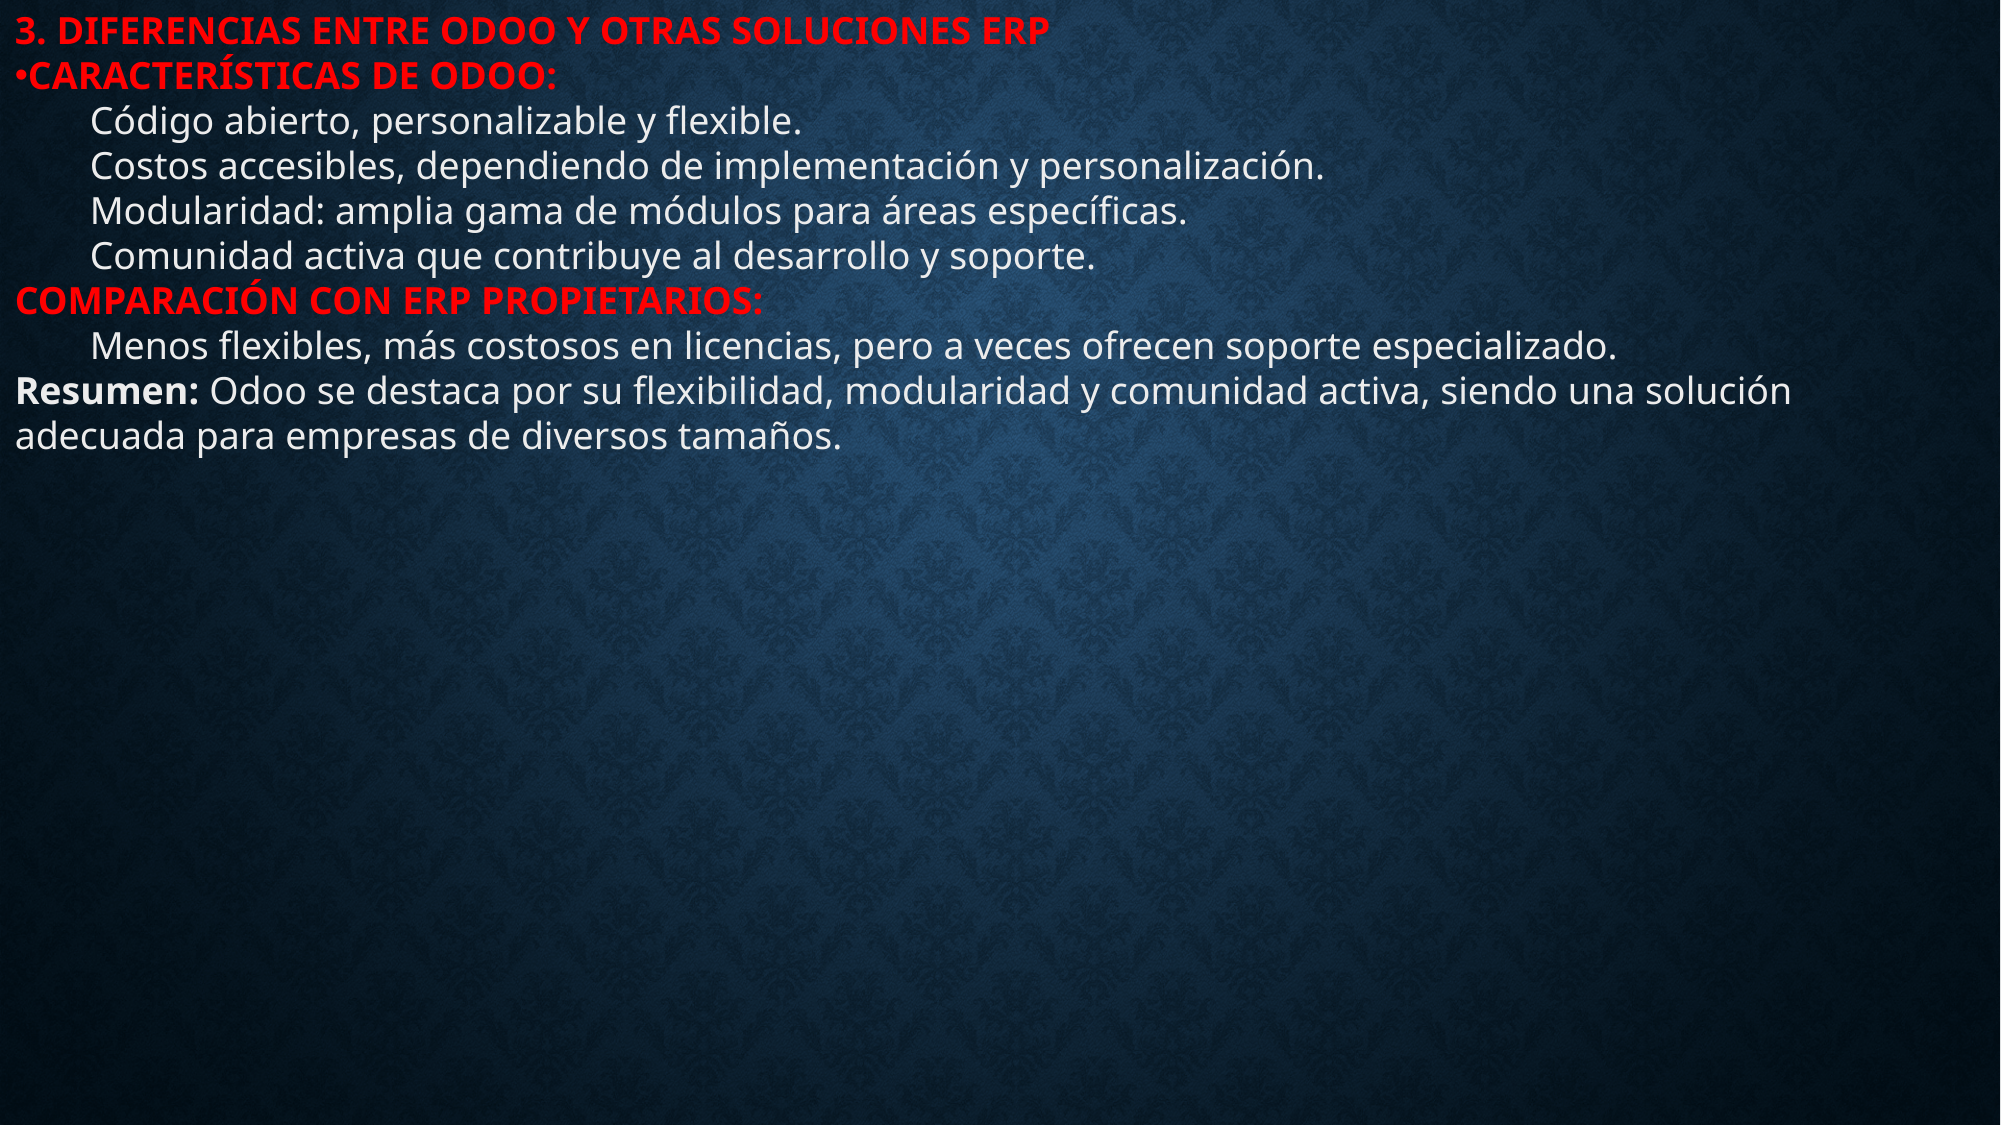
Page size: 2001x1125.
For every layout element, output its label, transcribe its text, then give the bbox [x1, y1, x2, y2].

text_box 3. Diferencias entre Odoo y otras soluciones ERP Características de Odoo: Código abierto, personalizable y flexible. Costos accesibles, dependiendo de implementación y personalización. Modularidad: amplia gama de módulos para áreas específicas. Comunidad activa que contribuye al desarrollo y soporte. Comparación con ERP propietarios: Menos flexibles, más costosos en licencias, pero a veces ofrecen soporte especializado. Resumen: Odoo se destaca por su flexibilidad, modularidad y comunidad activa, siendo una solución adecuada para empresas de diversos tamaños. [0, 0, 1989, 465]
